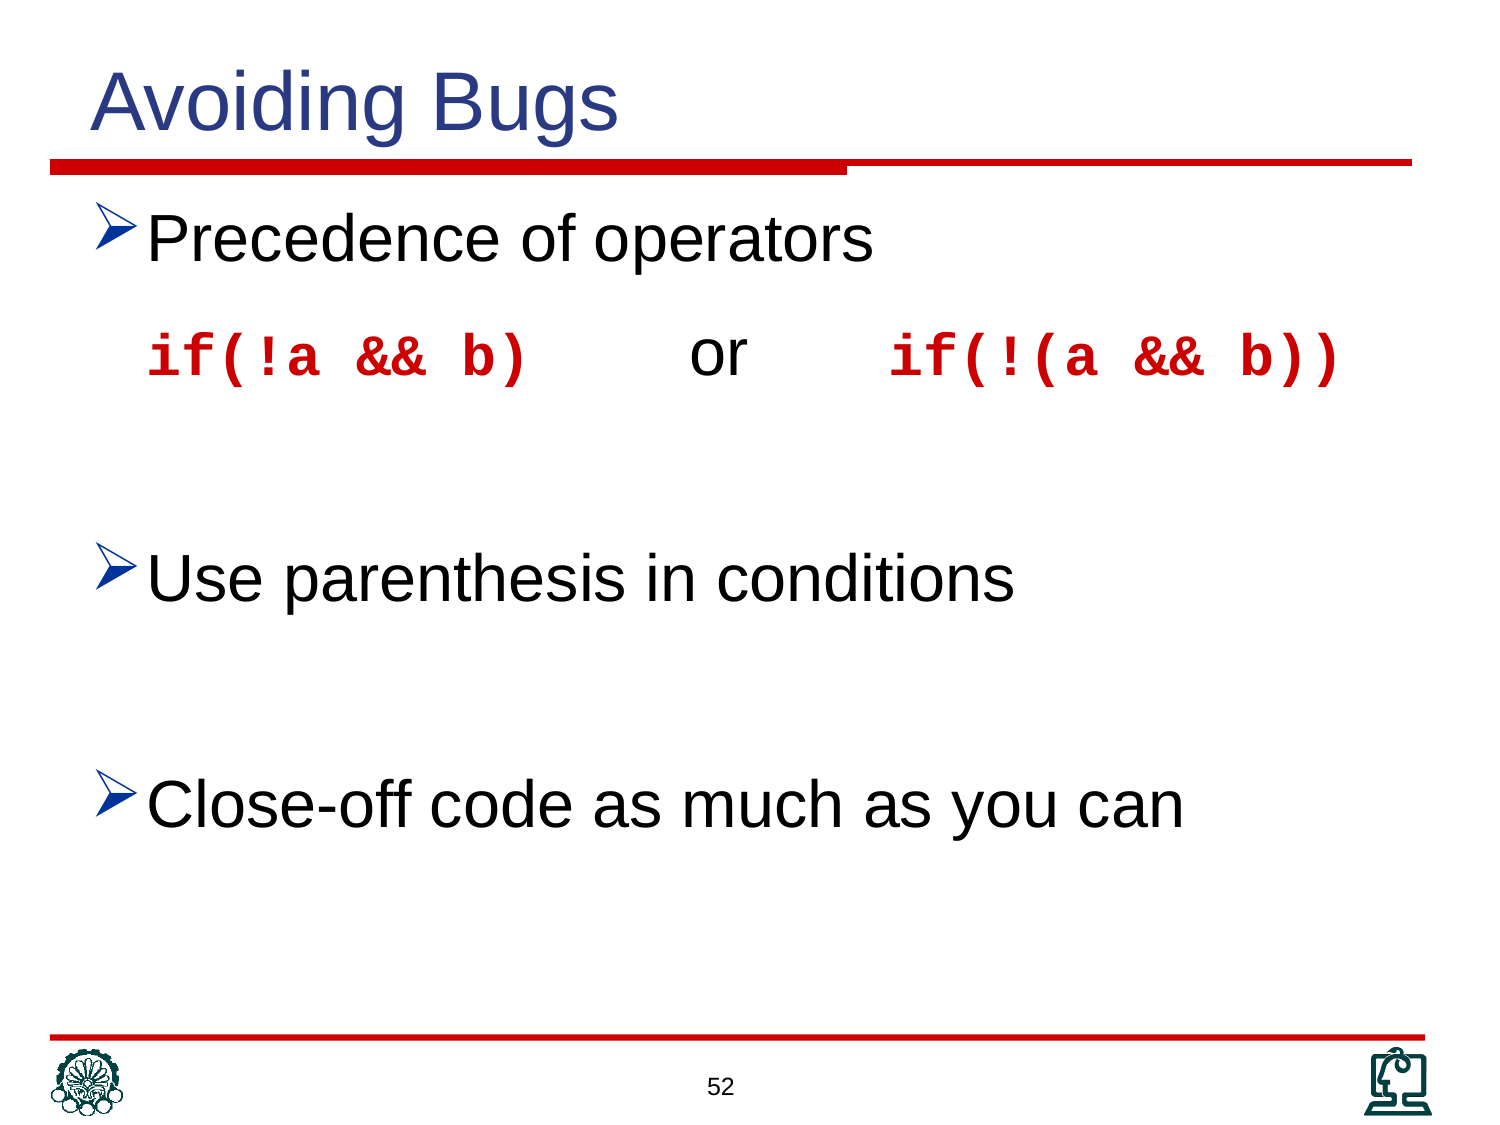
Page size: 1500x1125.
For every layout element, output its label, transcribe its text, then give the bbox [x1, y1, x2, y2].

slide_number 52 [649, 1062, 751, 1103]
list Precedence of operators if(!a && b) or if(!(a && b)) Use parenthesis in conditions Close-off code as much as you can [75, 187, 1425, 994]
title Avoiding Bugs [75, 24, 1425, 155]
picture [1362, 1045, 1438, 1119]
picture [50, 1047, 125, 1118]
